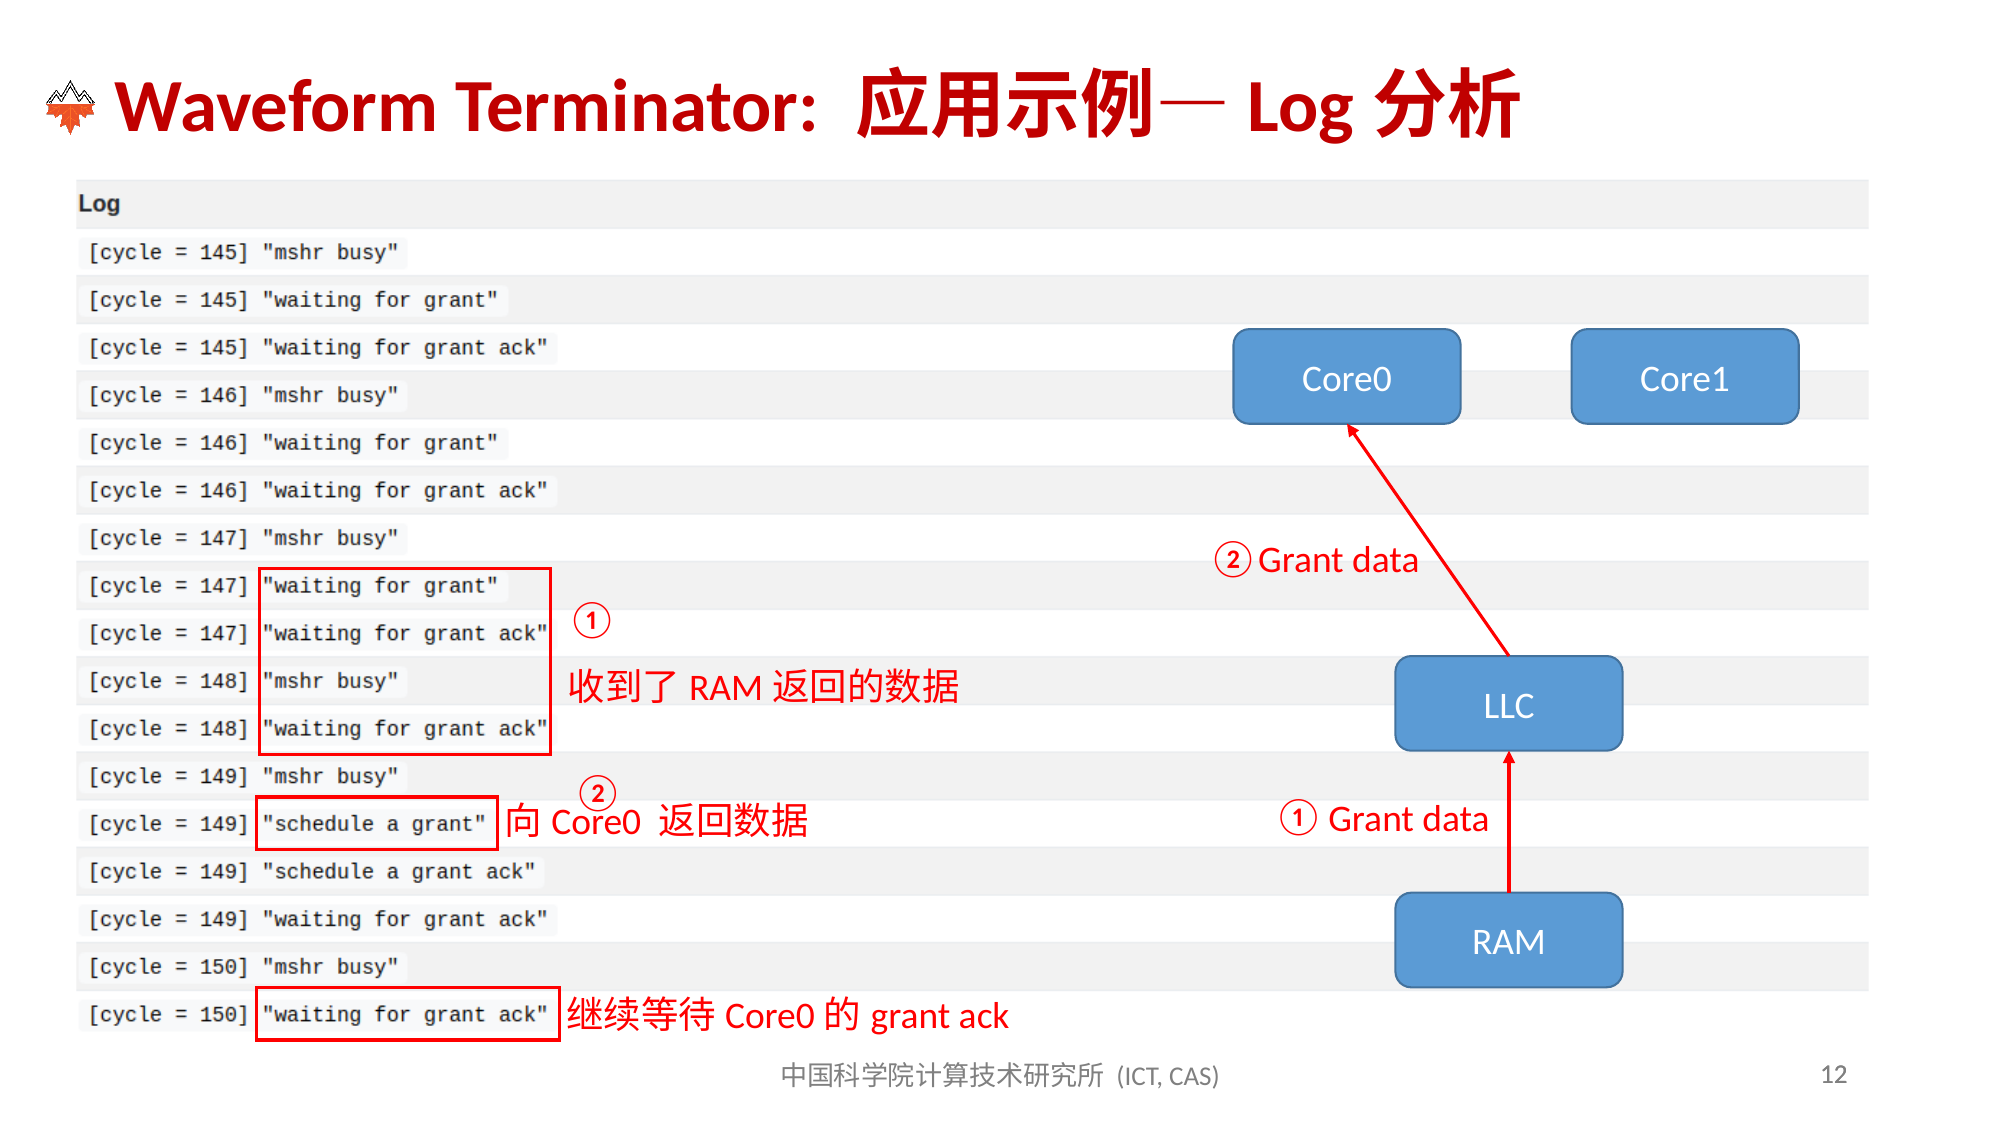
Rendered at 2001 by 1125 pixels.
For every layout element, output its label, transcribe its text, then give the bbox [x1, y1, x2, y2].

title Waveform Terminator: 应用示例—Log分析 [99, 52, 1920, 163]
picture [40, 77, 99, 137]
picture [76, 162, 1869, 1049]
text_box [1347, 423, 1509, 657]
